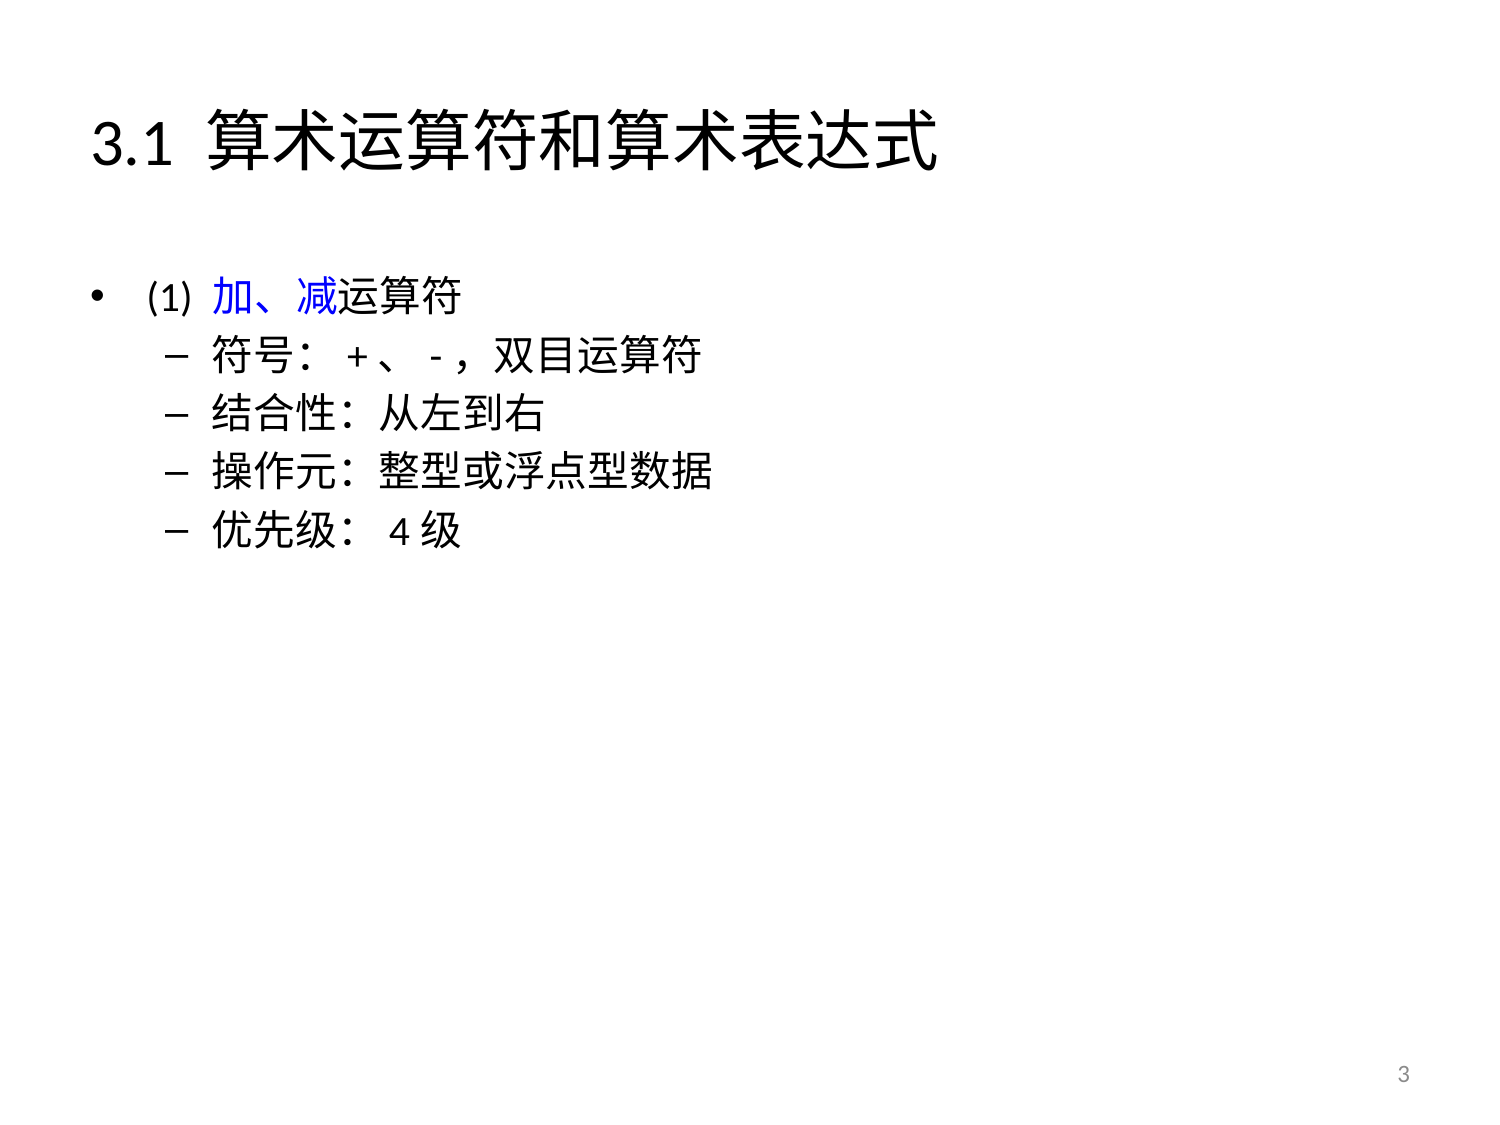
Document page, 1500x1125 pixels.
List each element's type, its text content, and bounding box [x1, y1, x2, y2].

title 3.1 算术运算符和算术表达式 [75, 45, 1425, 233]
slide_number 3 [1074, 1042, 1425, 1103]
list (1) 加、减运算符 符号：+、-，双目运算符 结合性：从左到右 操作元：整型或浮点型数据 优先级：4级 [75, 262, 1425, 1005]
